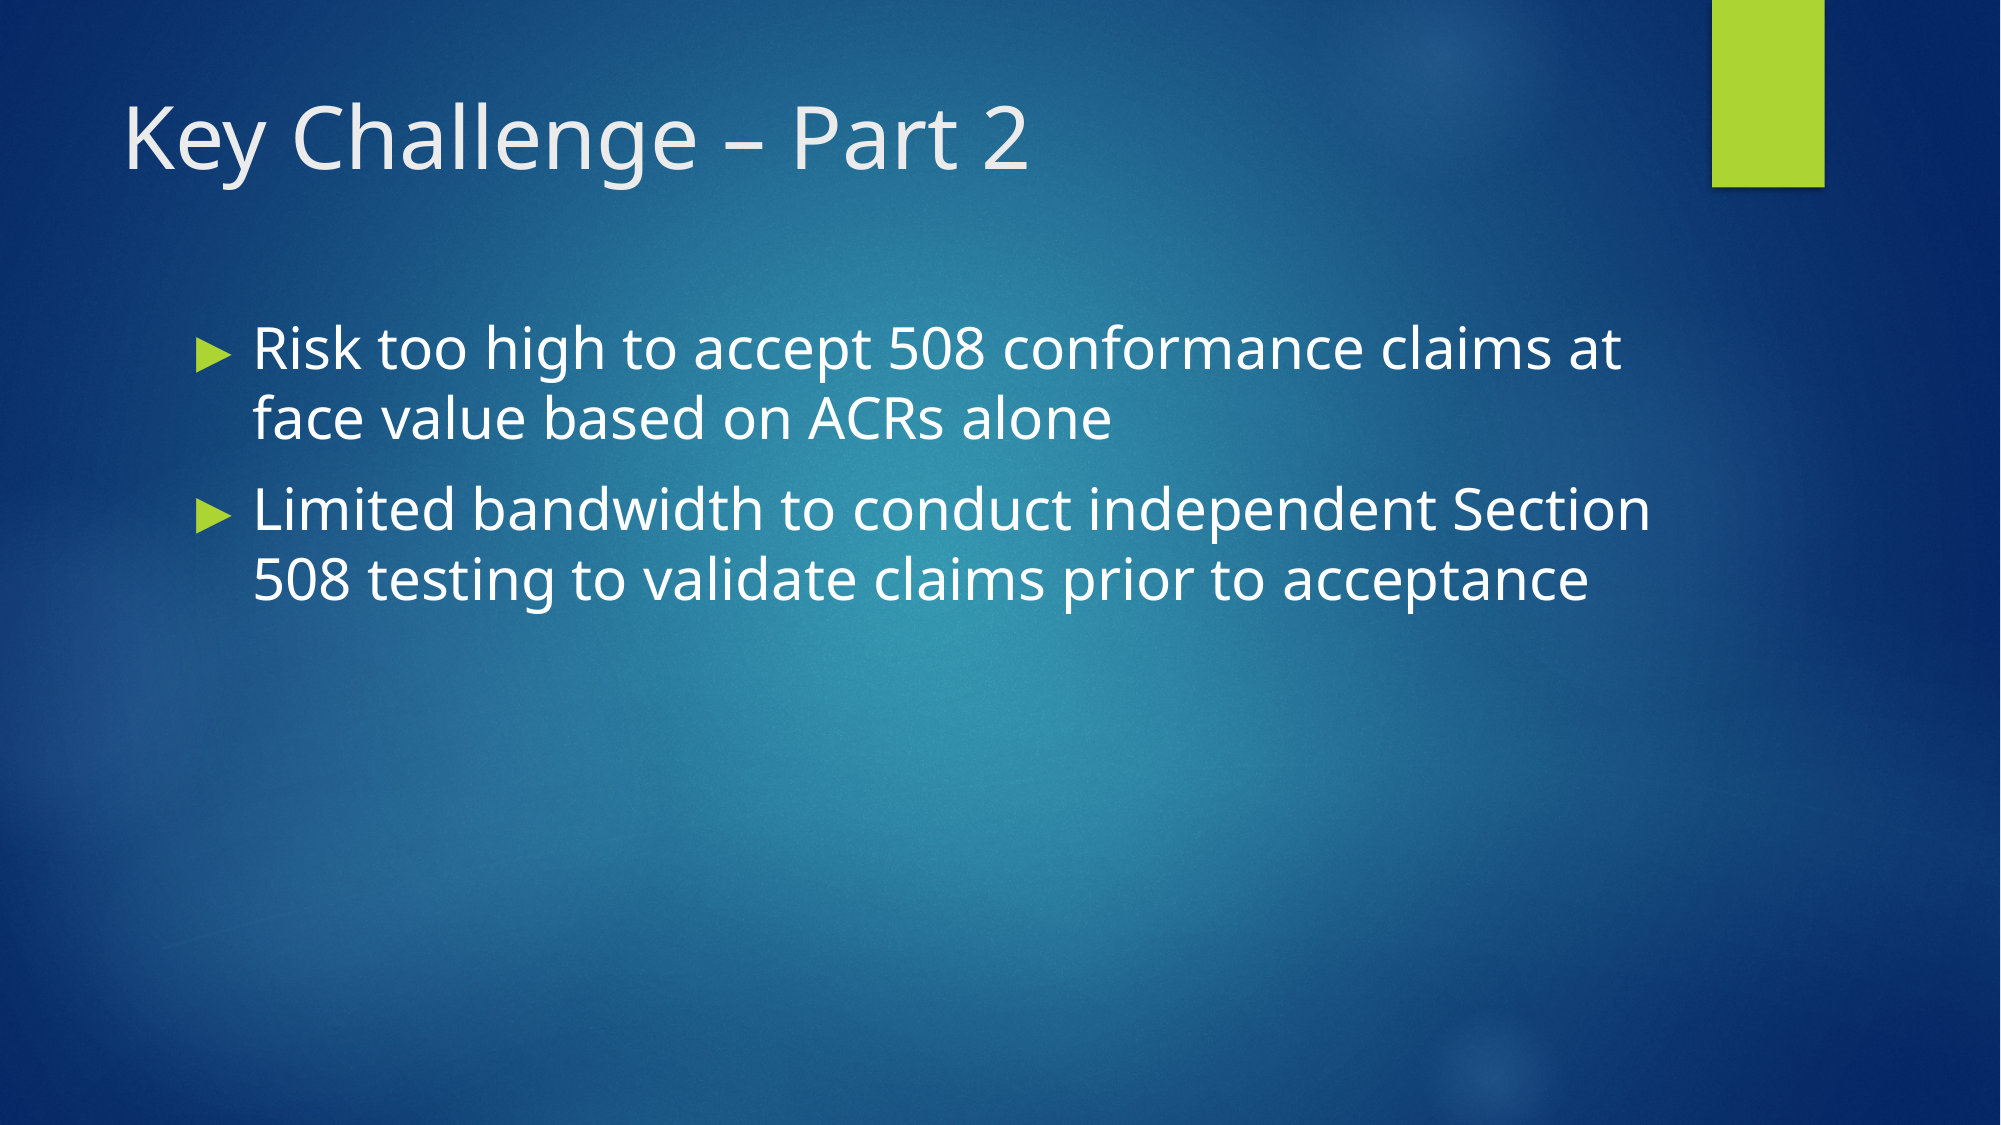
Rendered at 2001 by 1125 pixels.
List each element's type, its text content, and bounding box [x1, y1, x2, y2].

picture [0, 0, 2001, 1125]
title Key Challenge – Part 2 [106, 74, 1649, 304]
list Risk too high to accept 508 conformance claims at face value based on ACRs alone Limited bandwidth to conduct independent Section 508 testing to validate claims prior to acceptance [181, 304, 1761, 795]
